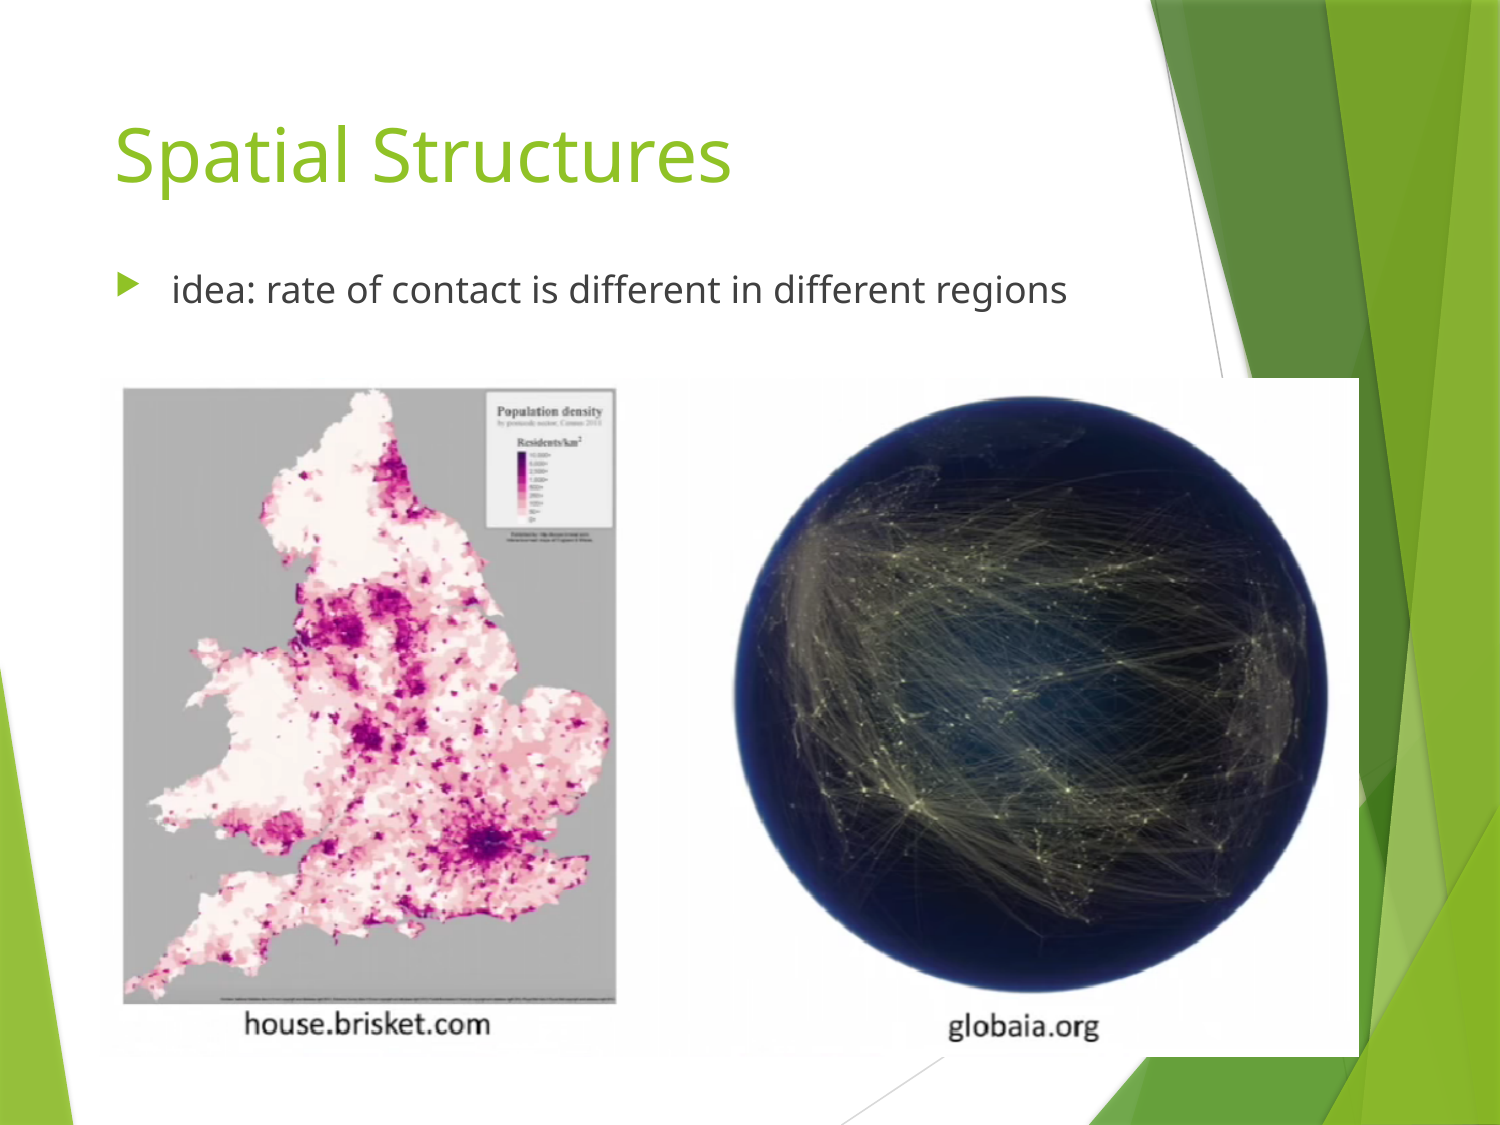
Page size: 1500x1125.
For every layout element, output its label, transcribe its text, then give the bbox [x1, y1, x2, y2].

title Spatial Structures [99, 99, 1142, 228]
list idea: rate of contact is different in different regions [99, 258, 1142, 378]
picture [99, 378, 1359, 1057]
